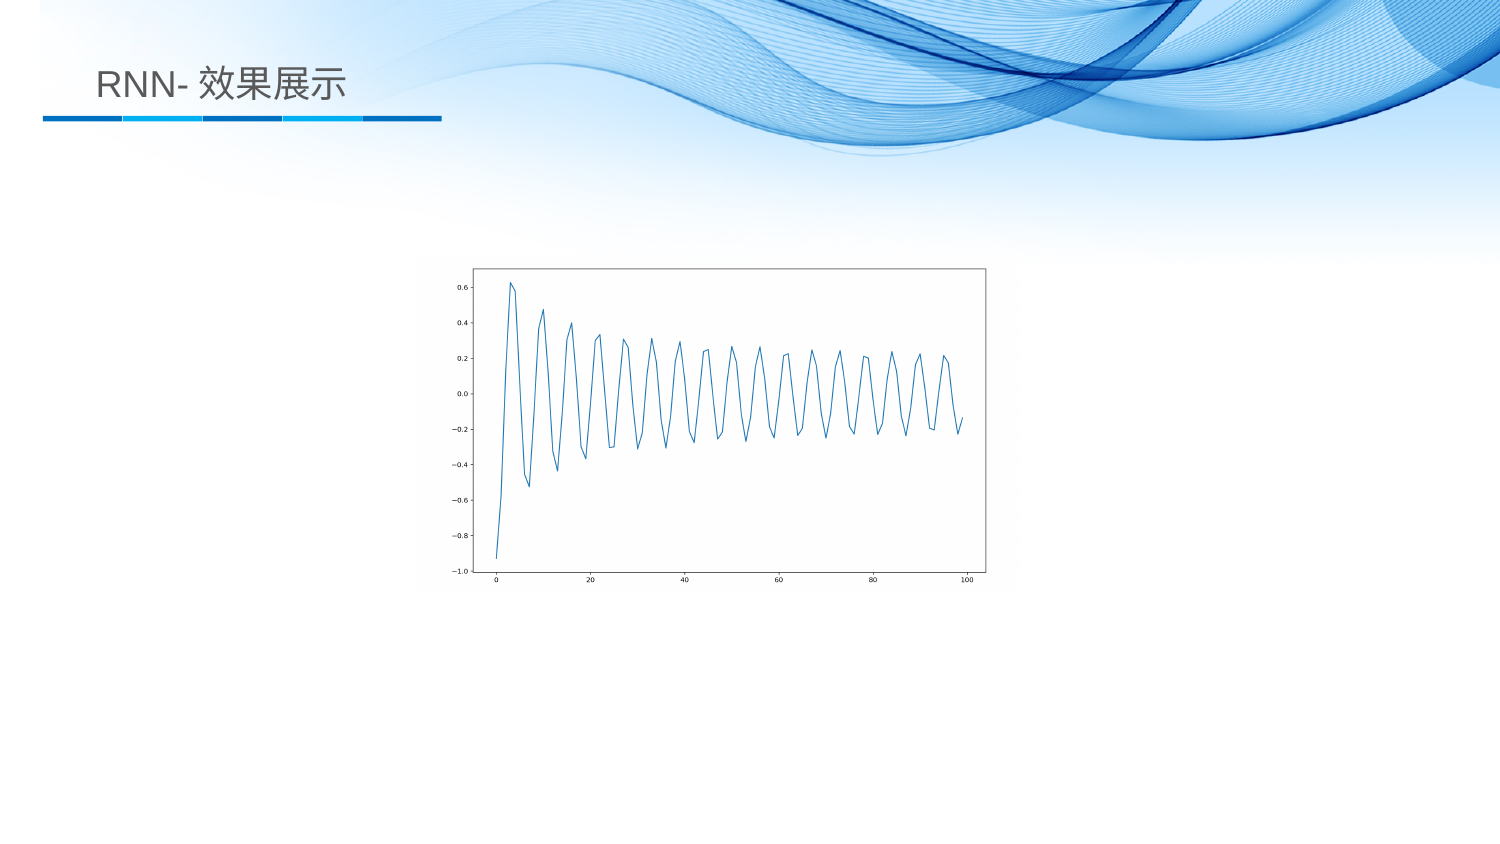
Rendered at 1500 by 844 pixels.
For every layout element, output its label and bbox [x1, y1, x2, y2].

picture [0, 0, 1500, 844]
text_box [42, 53, 442, 122]
